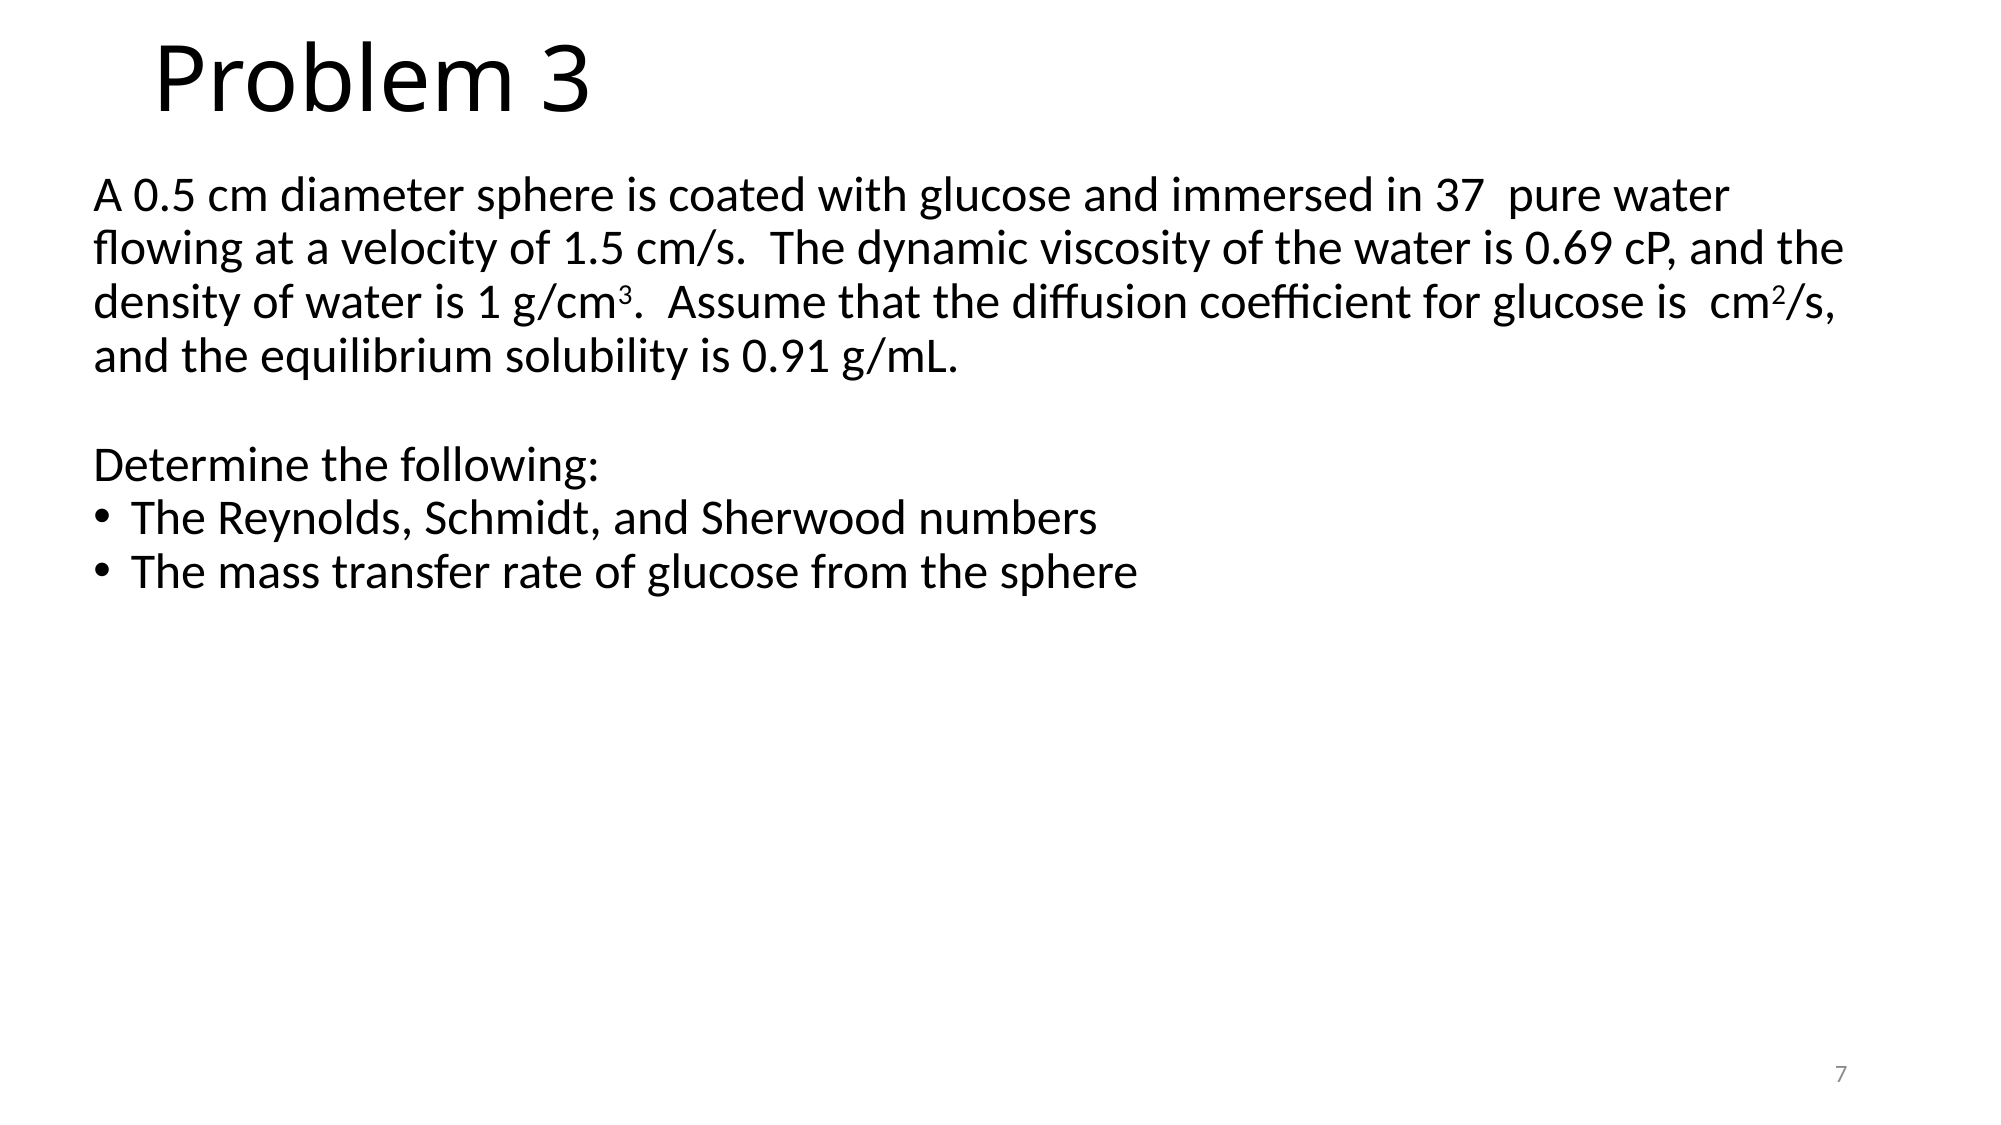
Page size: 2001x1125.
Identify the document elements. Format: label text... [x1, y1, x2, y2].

title Problem 3 [137, 3, 1863, 161]
slide_number 7 [1412, 1042, 1863, 1103]
